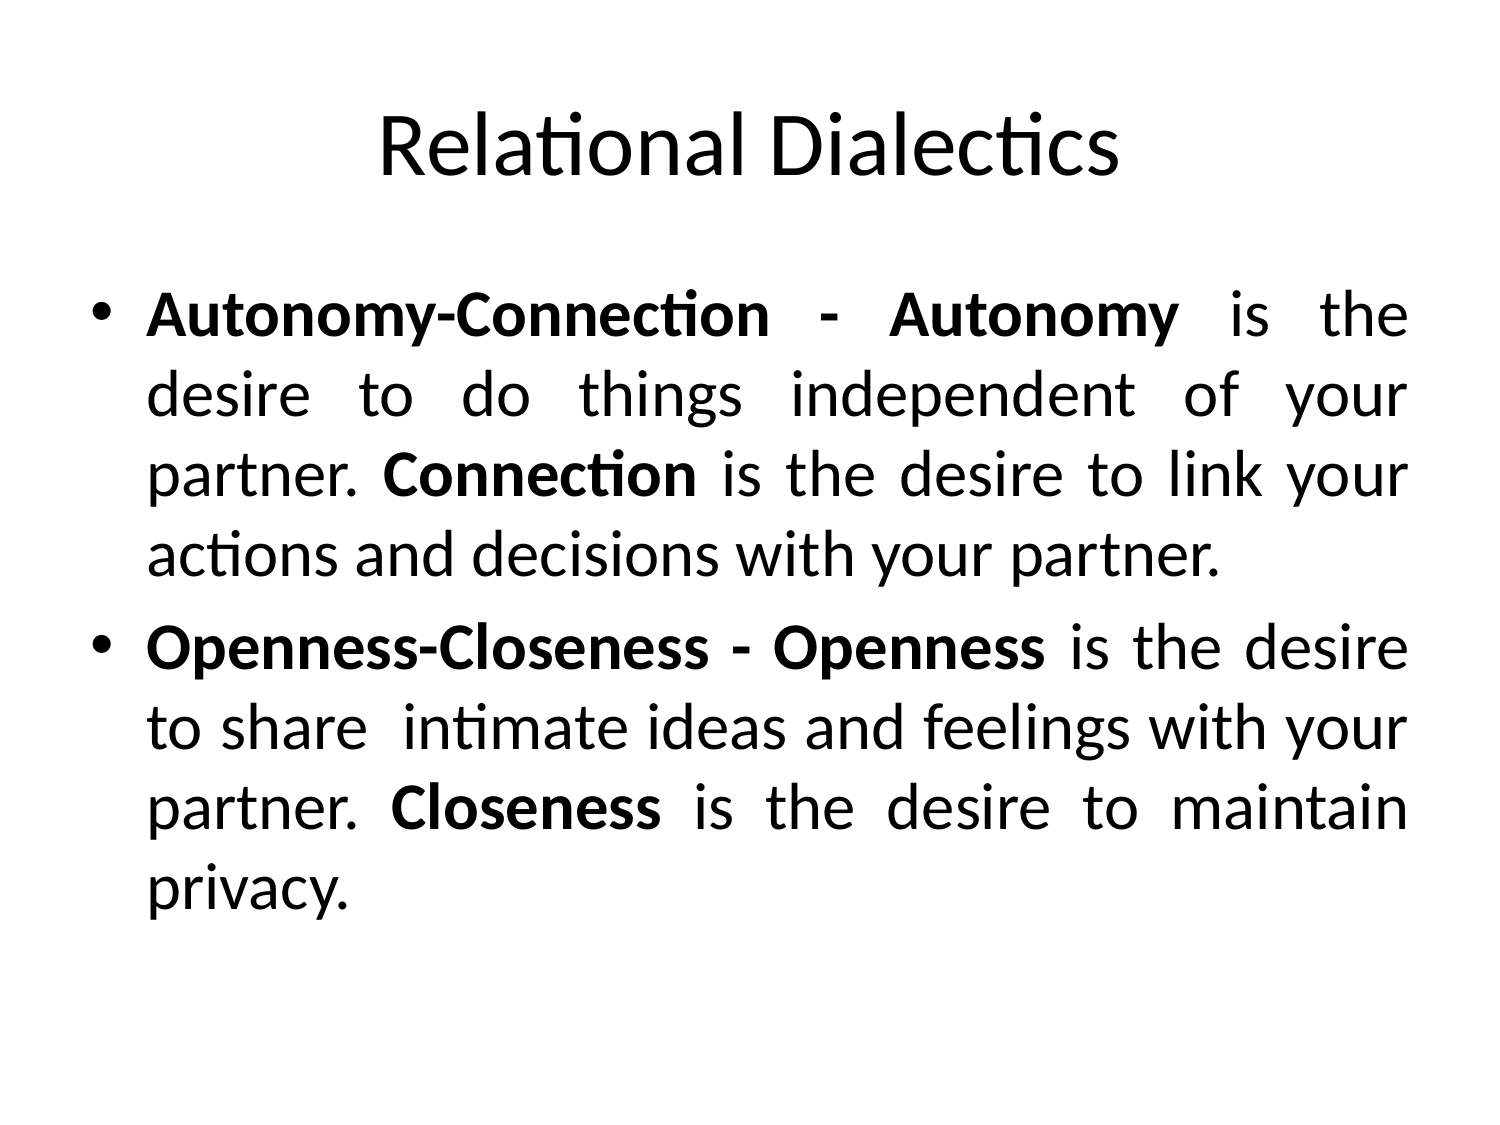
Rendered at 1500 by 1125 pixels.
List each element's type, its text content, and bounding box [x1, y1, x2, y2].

list Autonomy-Connection - Autonomy is the desire to do things independent of your partner. Connection is the desire to link your actions and decisions with your partner. Openness-Closeness - Openness is the desire to share intimate ideas and feelings with your partner. Closeness is the desire to maintain privacy. [75, 262, 1425, 1005]
title Relational Dialectics [75, 45, 1425, 233]
